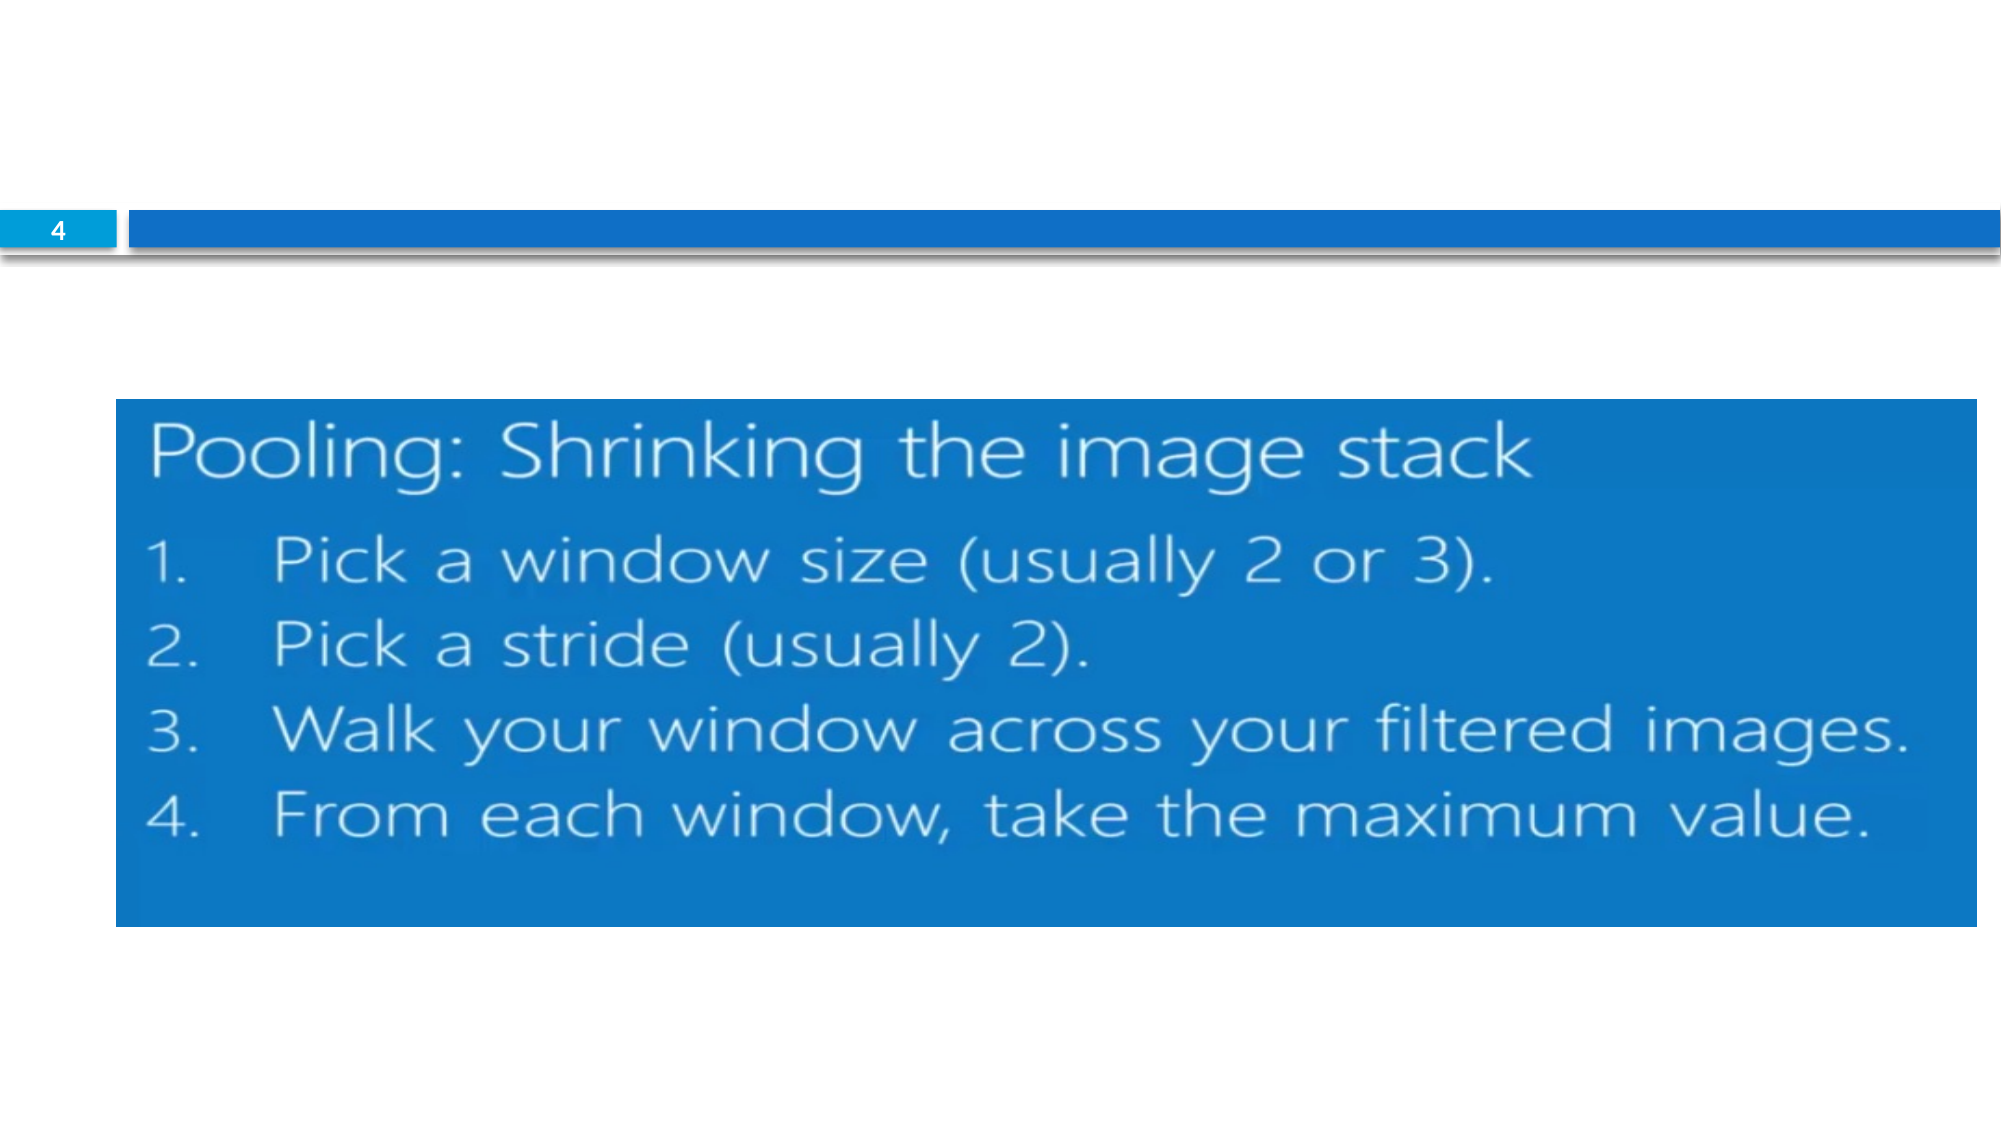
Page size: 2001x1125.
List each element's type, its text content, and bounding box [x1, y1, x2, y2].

picture [116, 398, 1977, 928]
slide_number 4 [0, 208, 117, 249]
